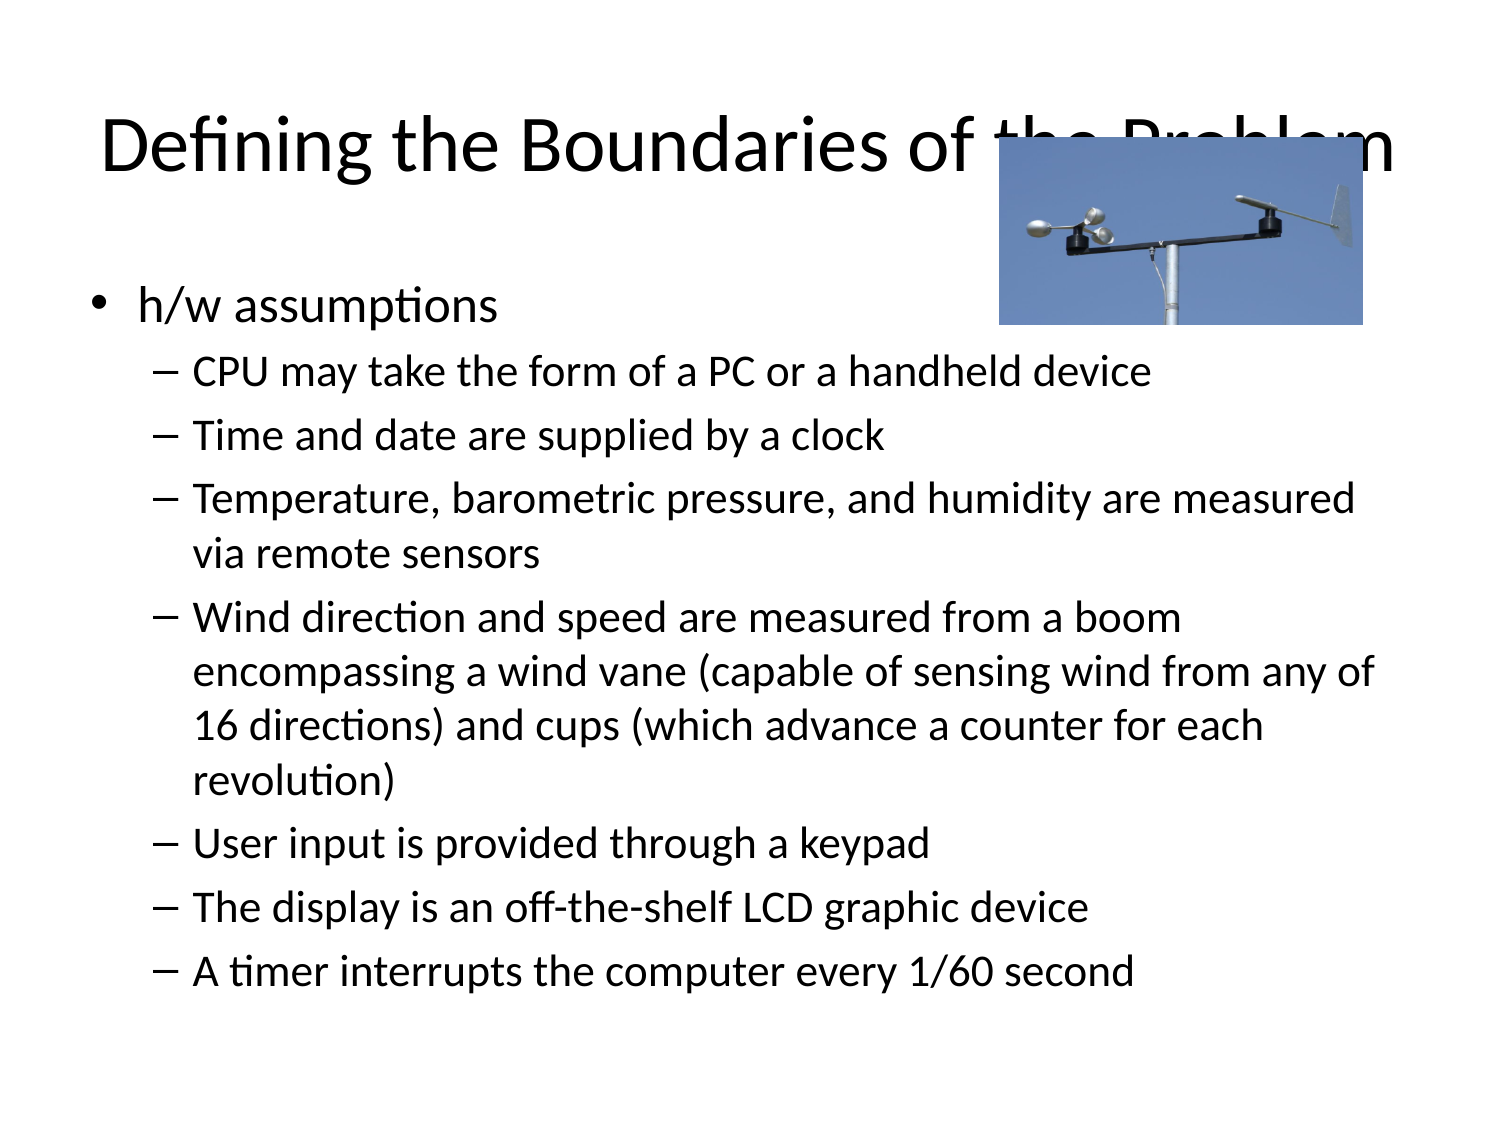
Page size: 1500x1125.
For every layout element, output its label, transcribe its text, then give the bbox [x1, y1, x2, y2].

picture [999, 137, 1363, 326]
list h/w assumptions CPU may take the form of a PC or a handheld device Time and date are supplied by a clock Temperature, barometric pressure, and humidity are measured via remote sensors Wind direction and speed are measured from a boom encompassing a wind vane (capable of sensing wind from any of 16 directions) and cups (which advance a counter for each revolution) User input is provided through a keypad The display is an off-the-shelf LCD graphic device A timer interrupts the computer every 1/60 second [75, 262, 1425, 1005]
title Defining the Boundaries of the Problem [75, 45, 1425, 233]
